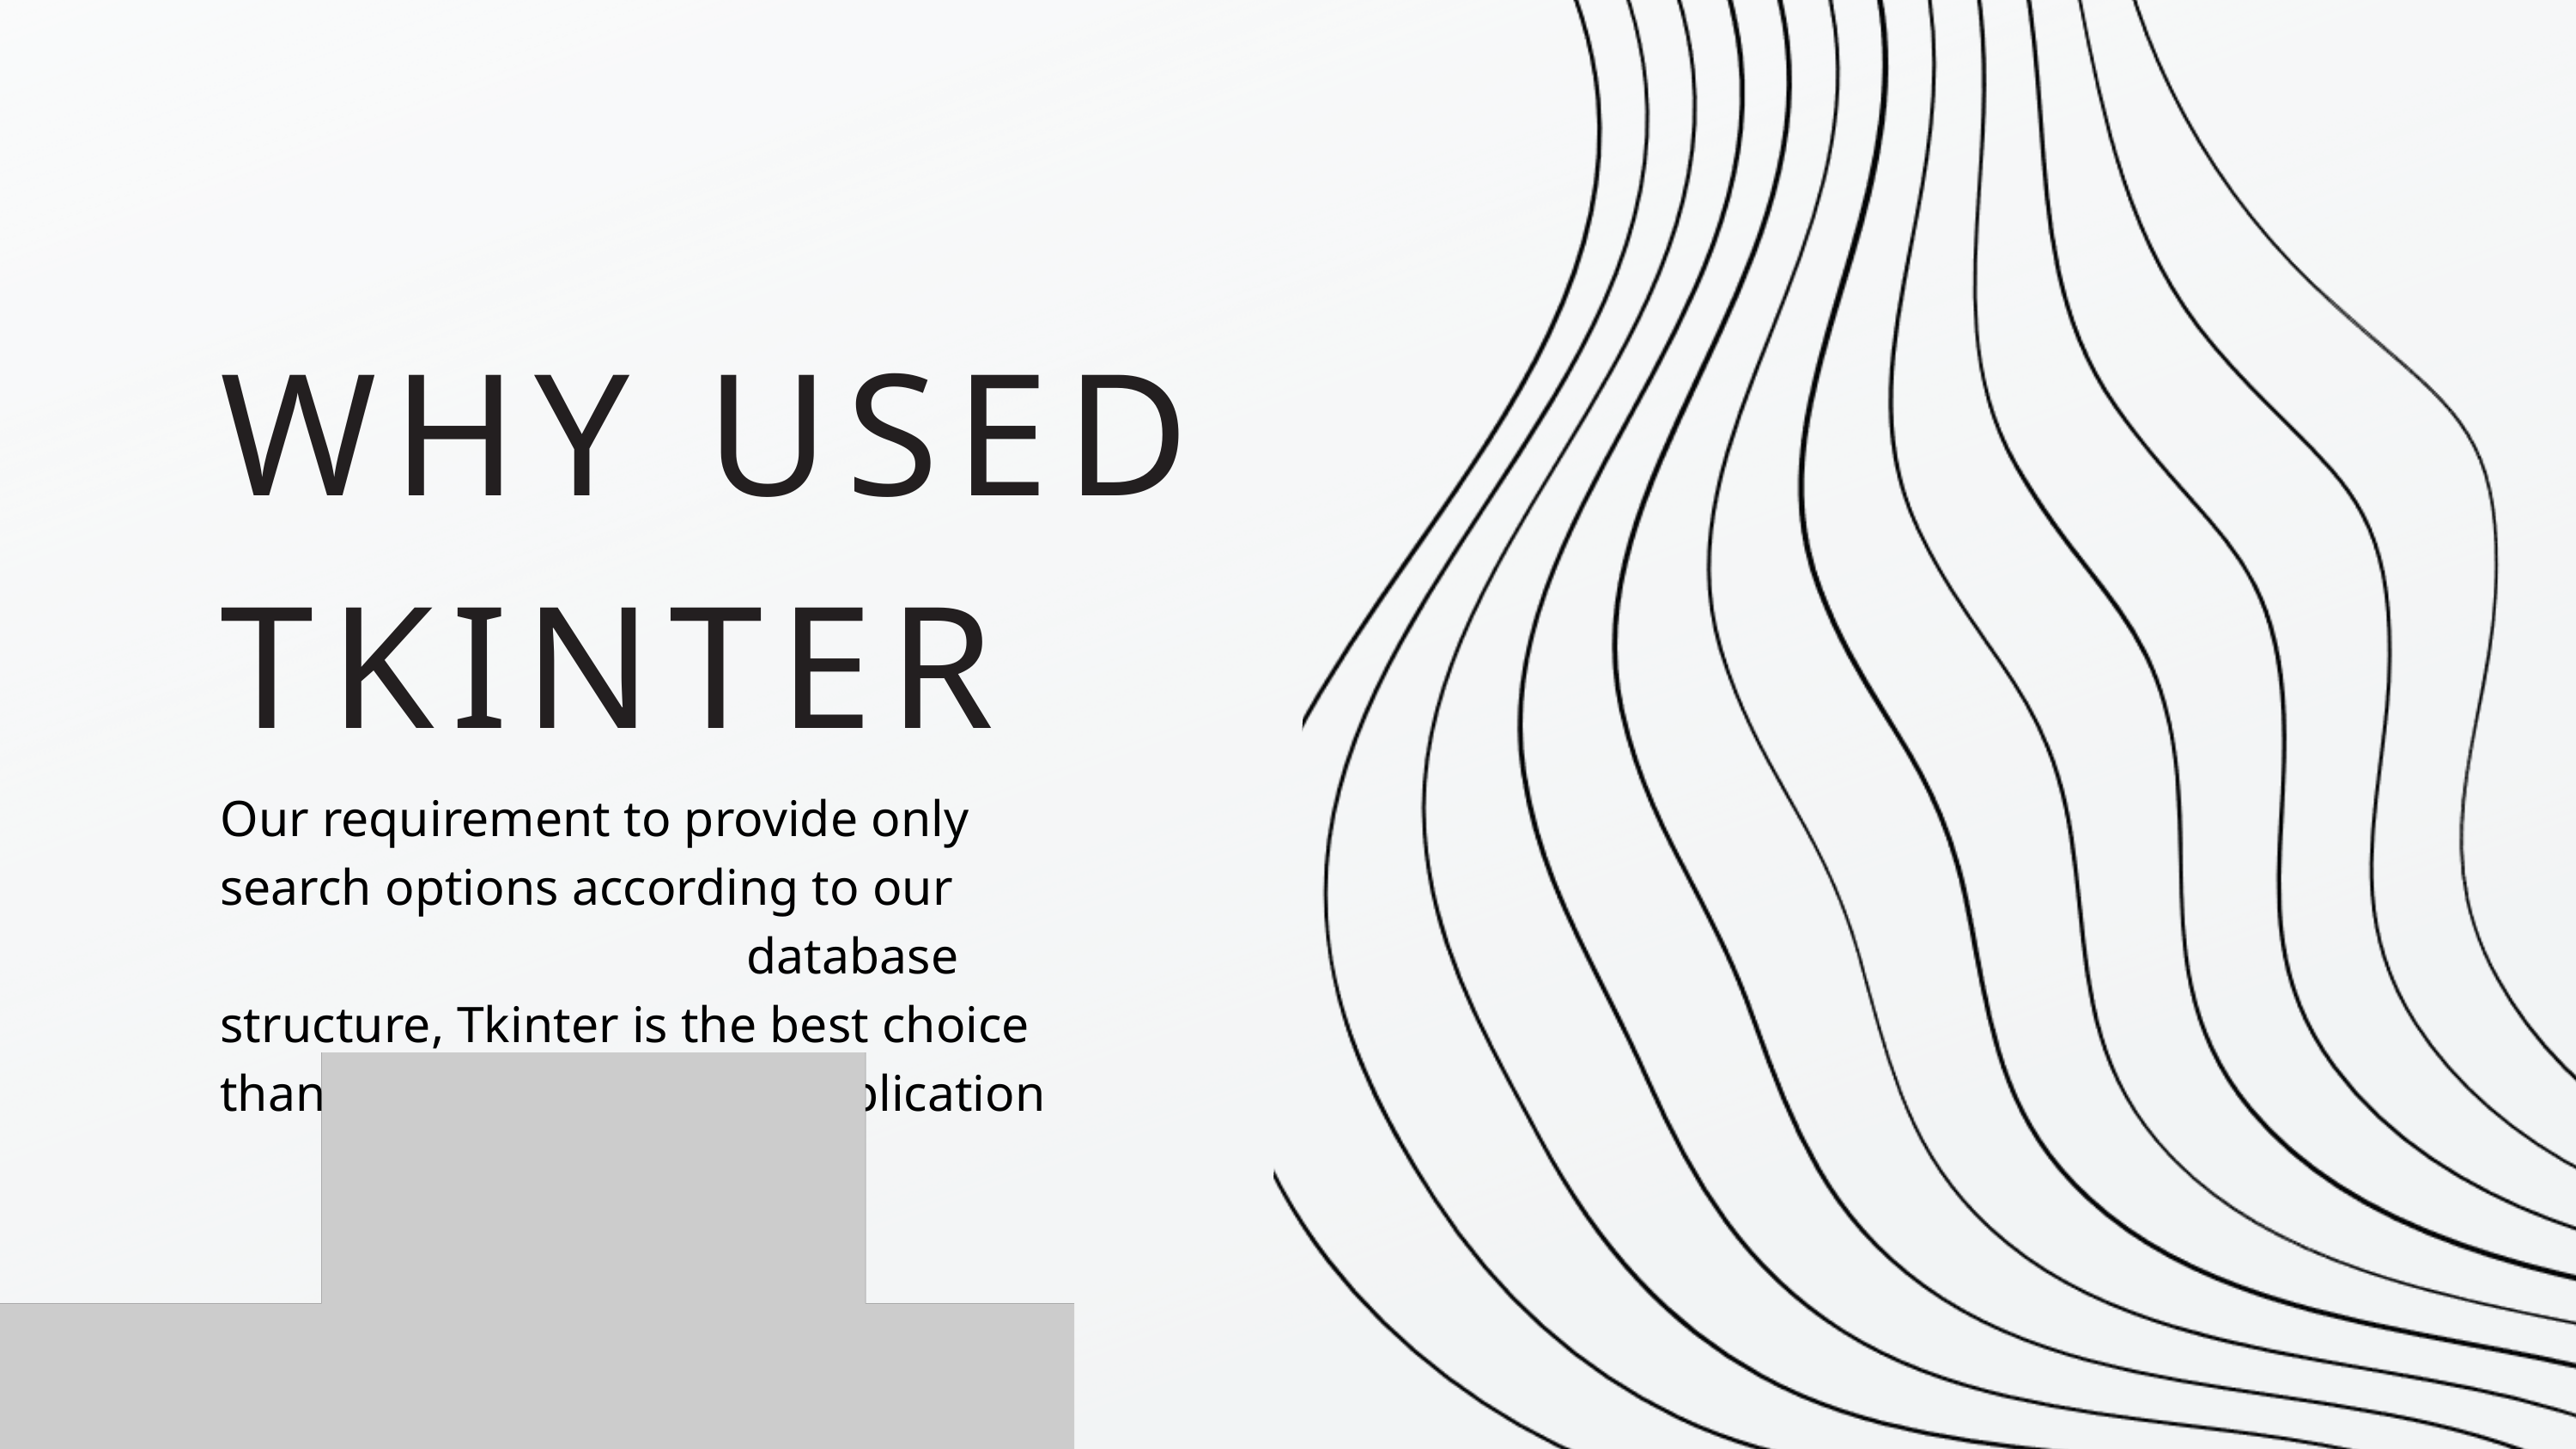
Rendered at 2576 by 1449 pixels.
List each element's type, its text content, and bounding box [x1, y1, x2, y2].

text_box Our requirement to provide only search options according to our database structure, Tkinter is the best choice than to create a full web application [220, 777, 1075, 1052]
text_box [1255, 0, 2576, 1449]
text_box WHY USED TKINTER [220, 296, 1361, 762]
text_box [0, 0, 1348, 1449]
text_box [0, 1052, 1075, 1449]
